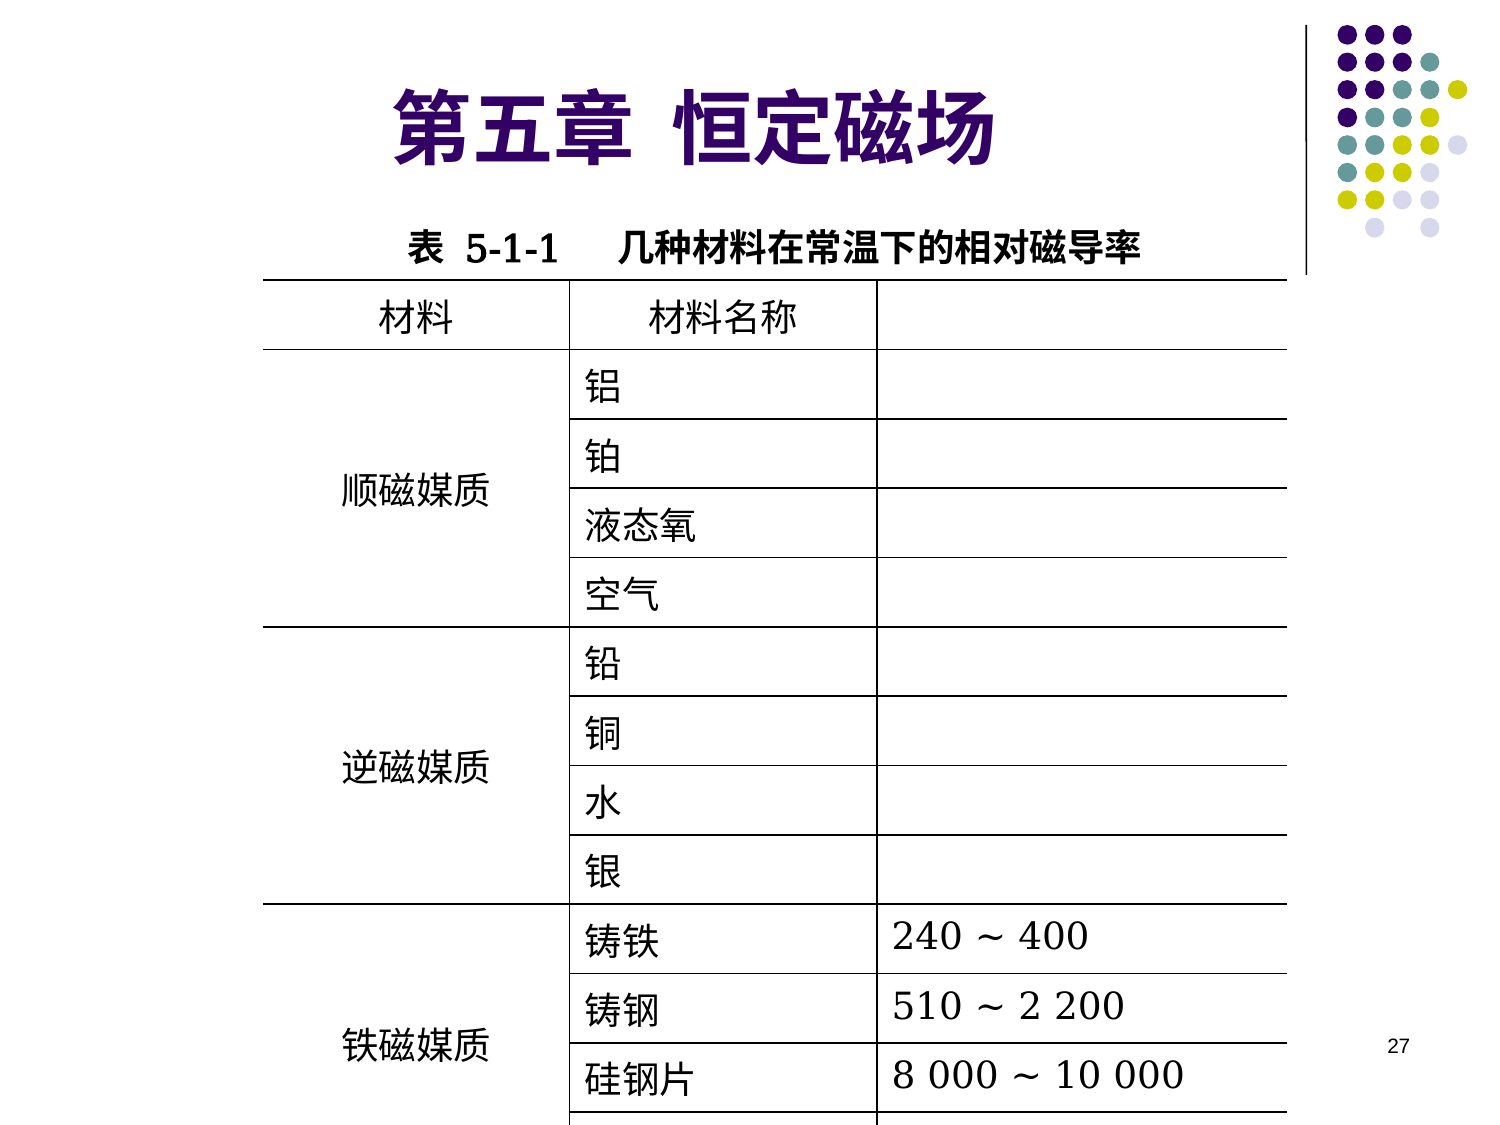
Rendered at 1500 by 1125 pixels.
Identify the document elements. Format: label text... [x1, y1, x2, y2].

text_box 27 [1074, 1024, 1425, 1100]
text_box 第五章 恒定磁场 [75, 20, 1313, 233]
